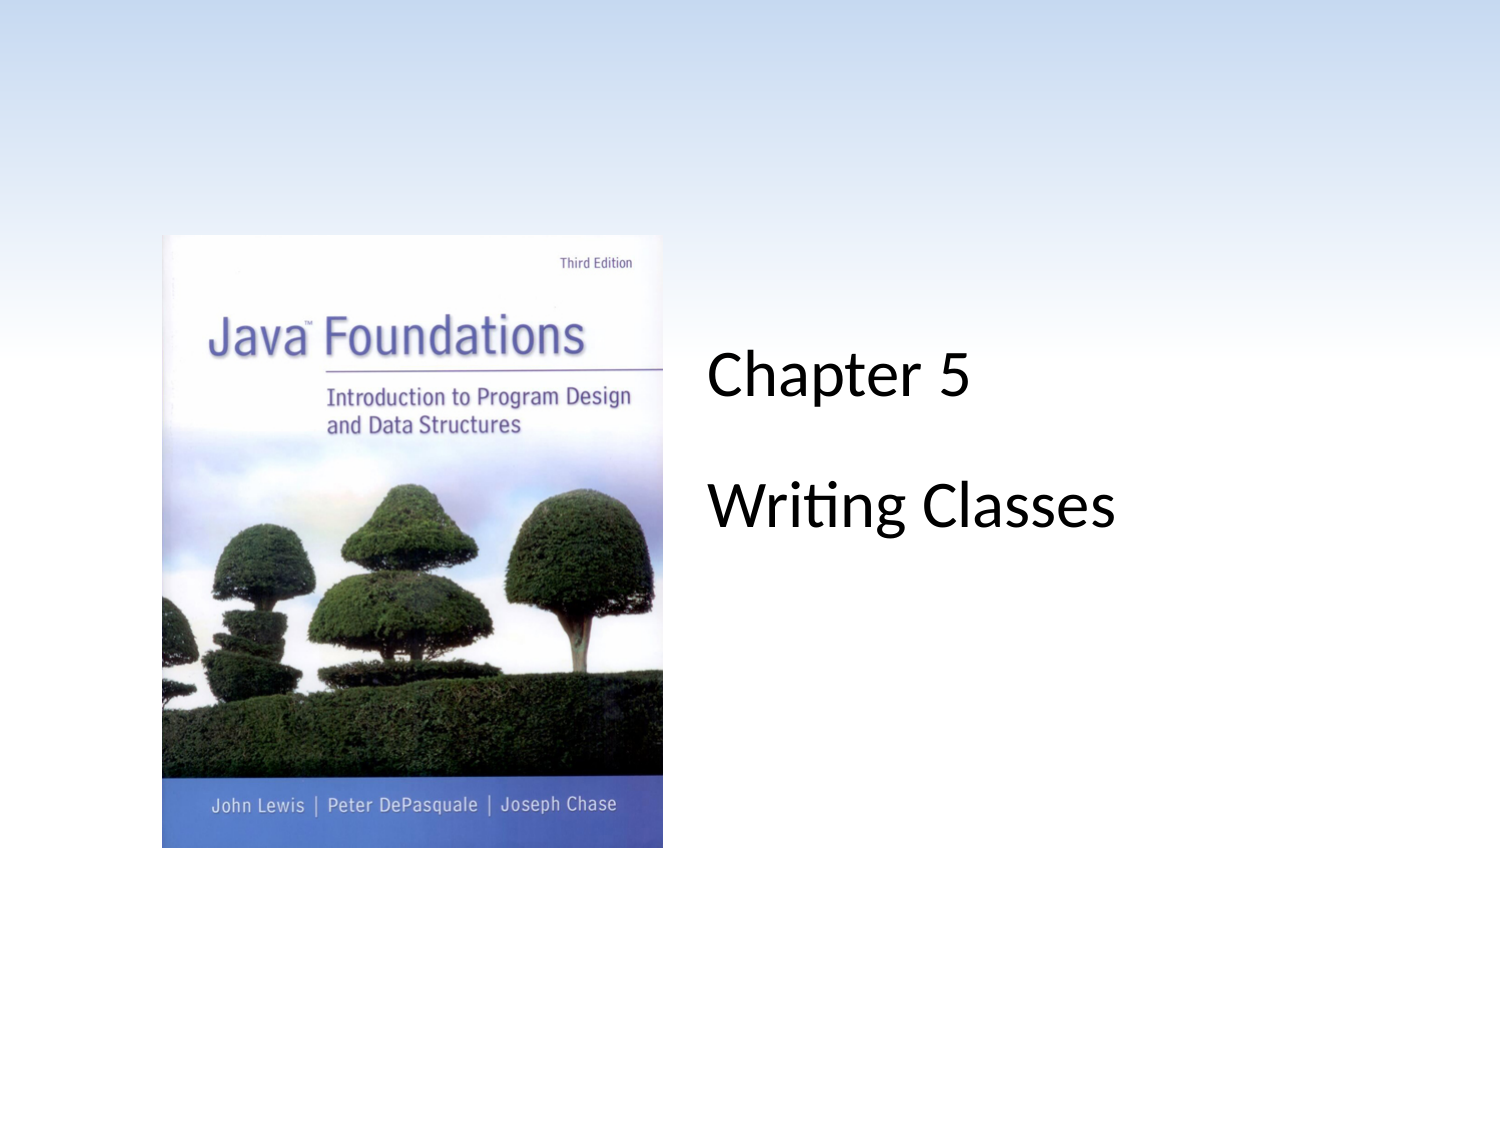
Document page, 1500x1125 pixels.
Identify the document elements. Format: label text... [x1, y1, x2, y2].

subtitle Chapter 5 Writing Classes [692, 322, 1485, 723]
picture [162, 235, 663, 848]
